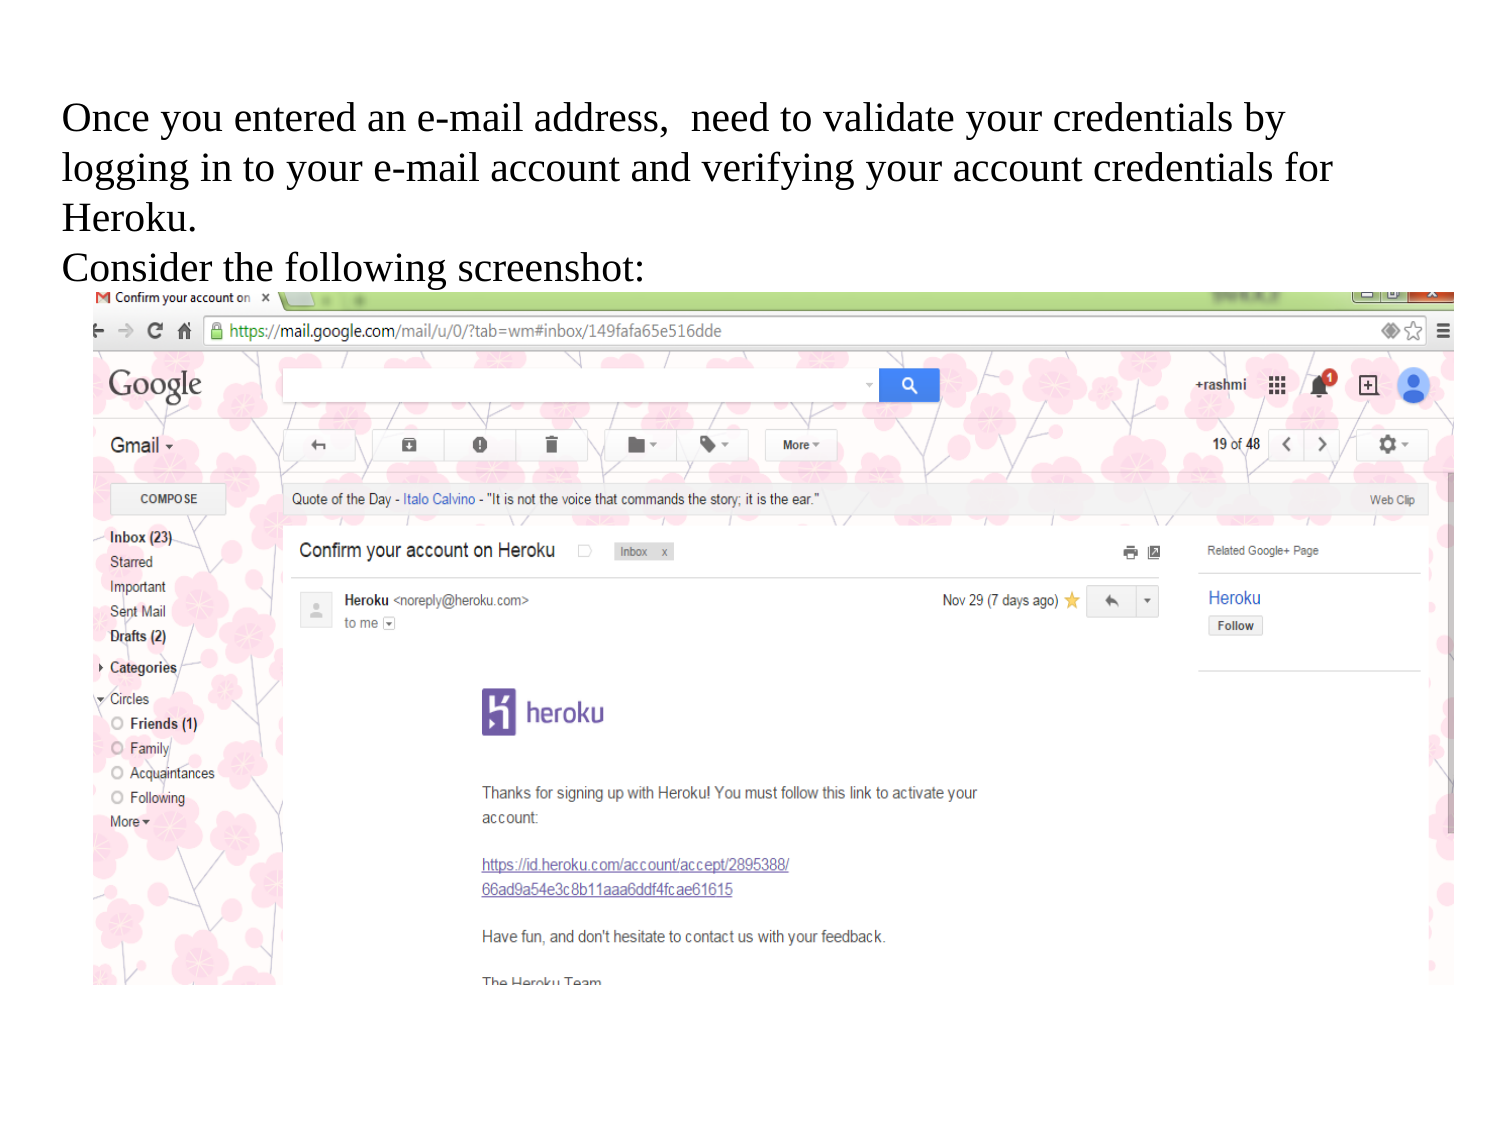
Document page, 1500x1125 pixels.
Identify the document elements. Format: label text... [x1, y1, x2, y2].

picture [93, 292, 1454, 985]
text_box Once you entered an e-mail address, need to validate your credentials by logging in to your e-mail account and verifying your account credentials for Heroku. Consider the following screenshot: [46, 81, 1372, 297]
